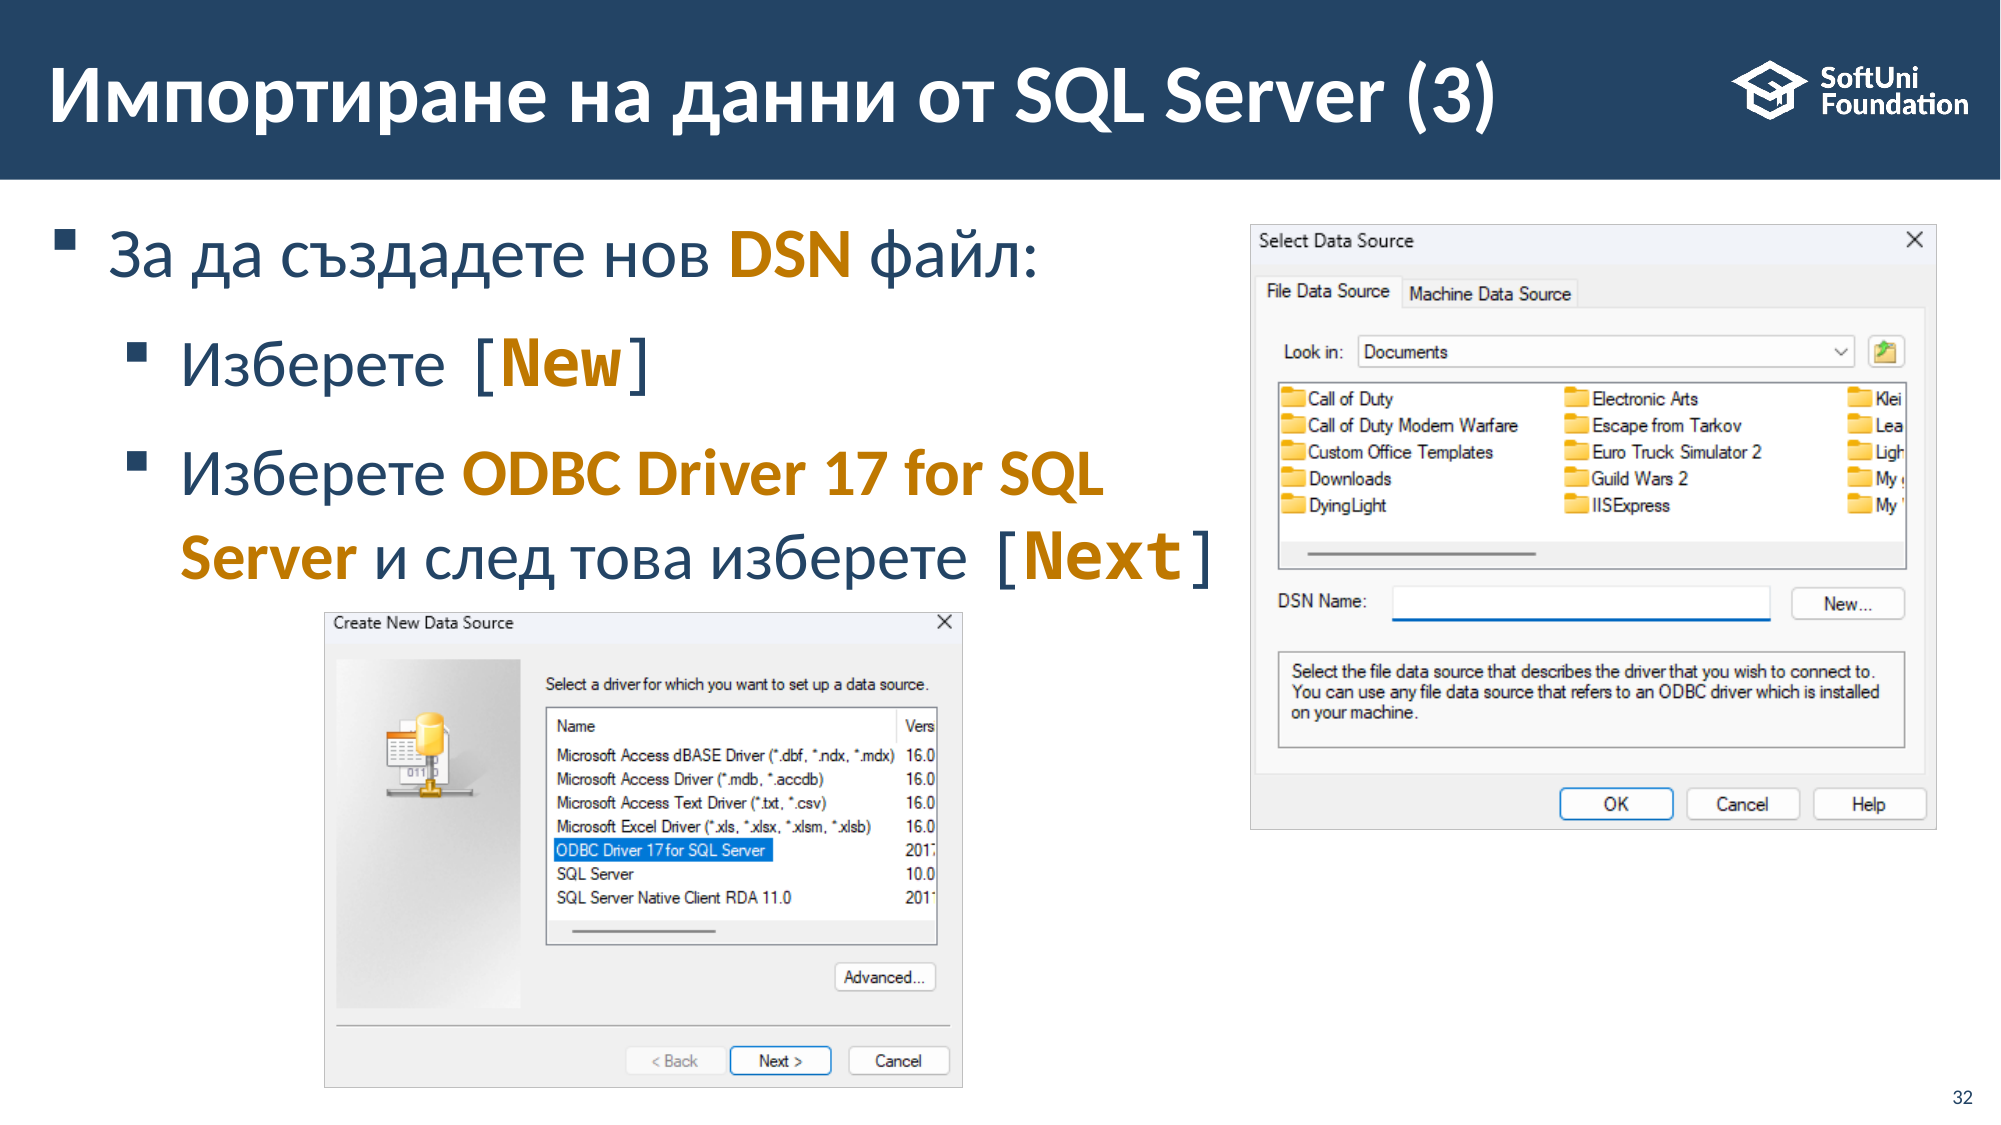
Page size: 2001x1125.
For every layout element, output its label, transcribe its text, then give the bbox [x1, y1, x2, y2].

title Импортиране на данни от SQL Server (3) [31, 16, 1716, 162]
slide_number 32 [1927, 1067, 1989, 1117]
picture [1731, 60, 1968, 120]
picture [324, 612, 963, 1088]
list За да създадете нов DSN файл: Изберете [New] Изберете ODBC Driver 17 for SQL Server и след това изберете [Next] [31, 196, 1250, 1104]
picture [1249, 224, 1937, 830]
